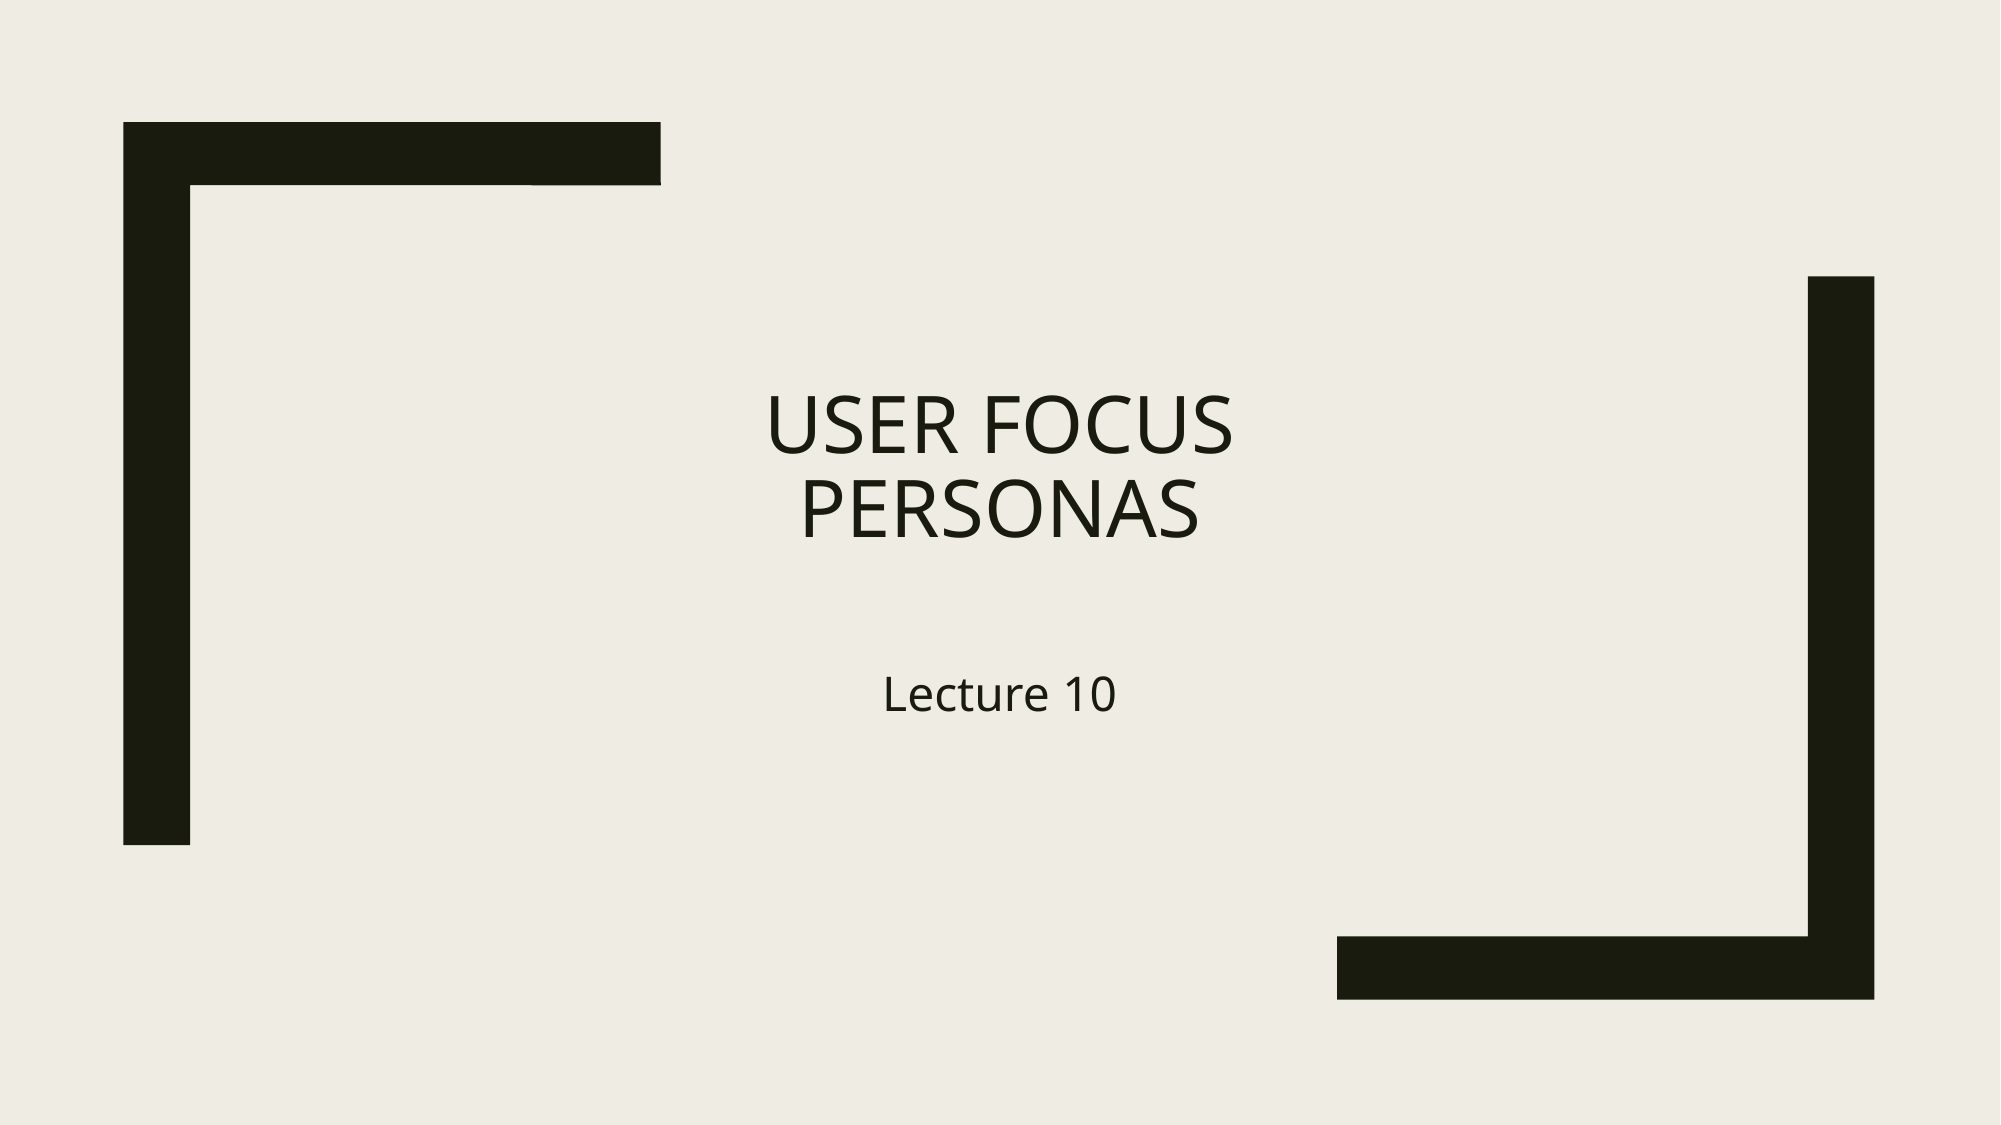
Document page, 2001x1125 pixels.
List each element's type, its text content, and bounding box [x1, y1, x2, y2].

title User Focus Personas [362, 375, 1638, 563]
subtitle Lecture 10 [439, 649, 1561, 828]
